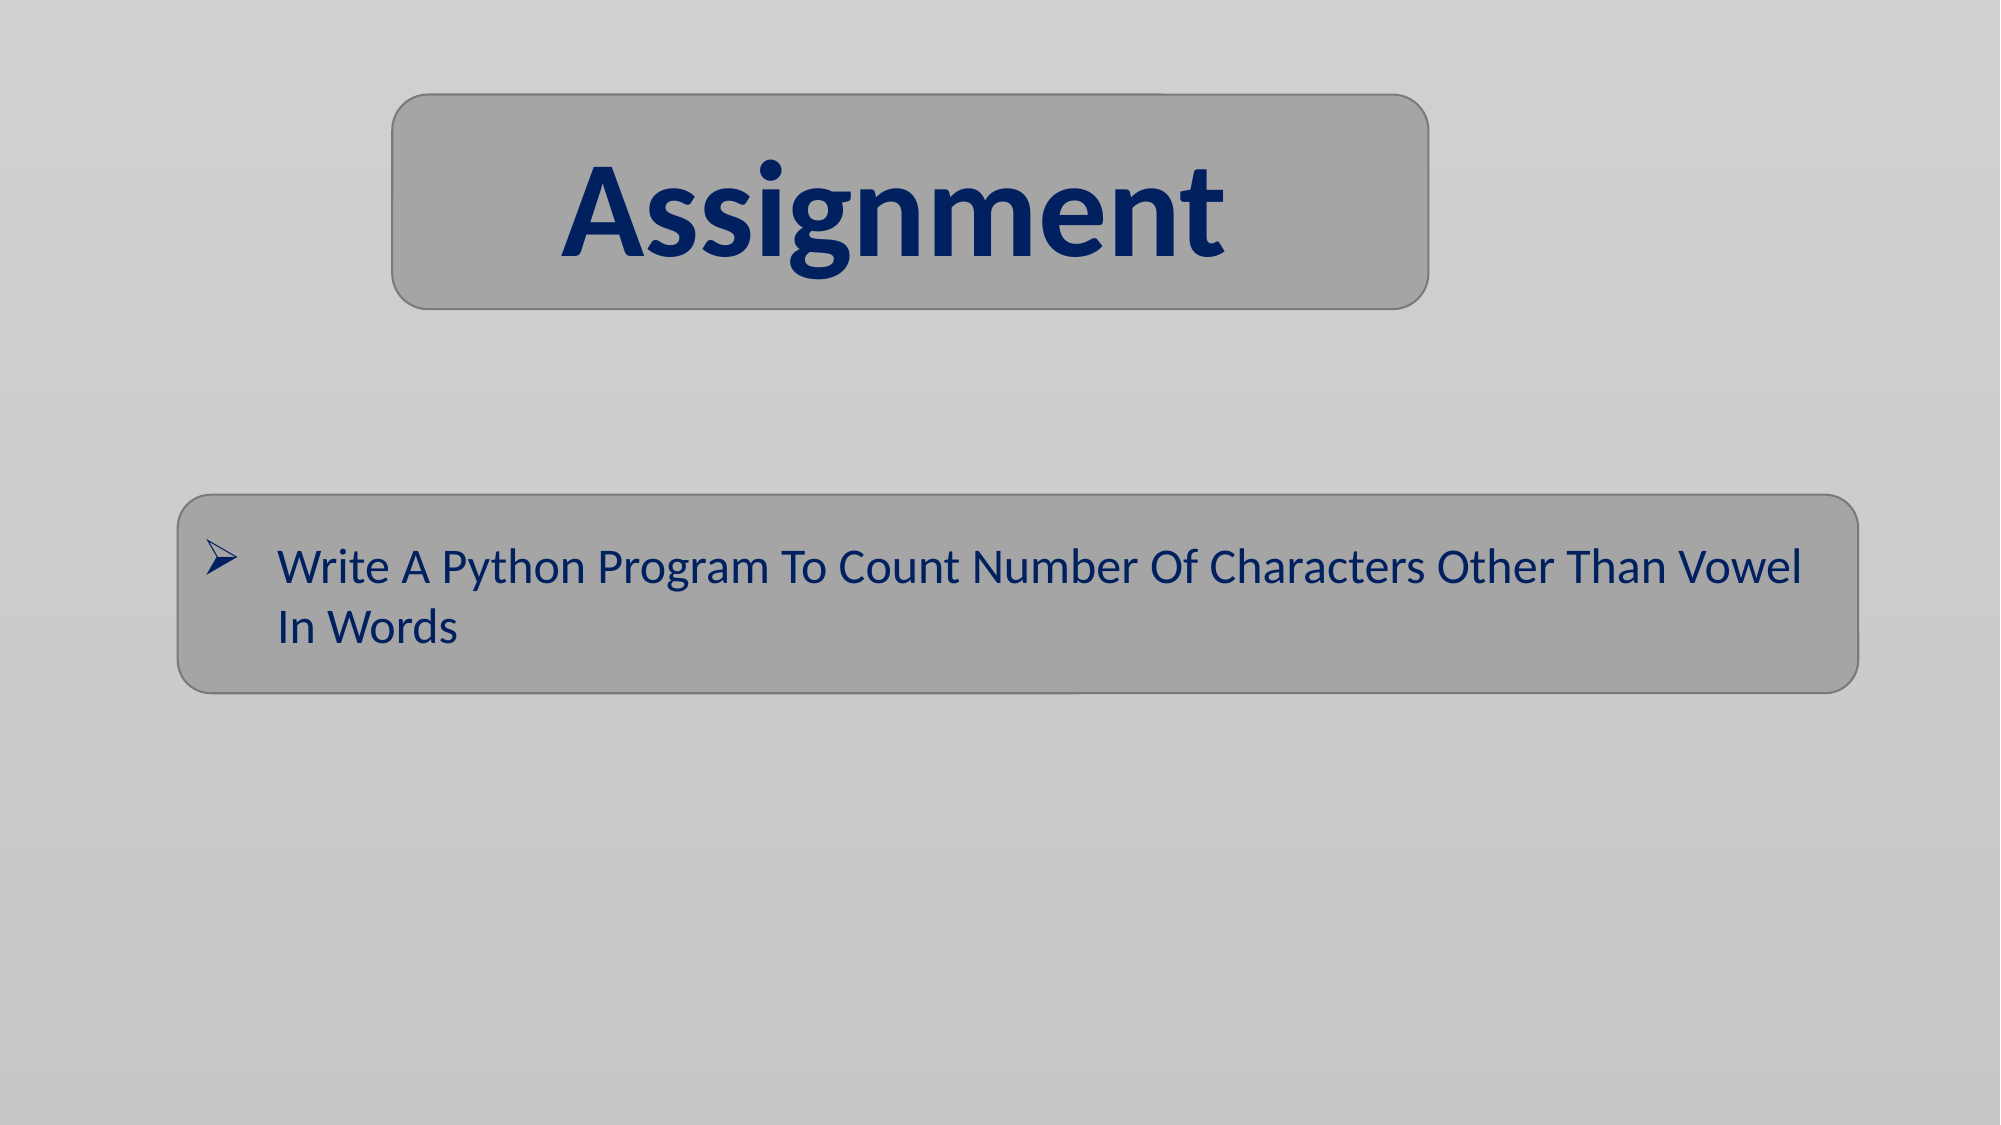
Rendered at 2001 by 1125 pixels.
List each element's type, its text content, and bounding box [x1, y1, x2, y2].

text_box Assignment [391, 93, 1430, 311]
text_box Write A Python Program To Count Number Of Characters Other Than Vowel In Words [176, 493, 1860, 695]
